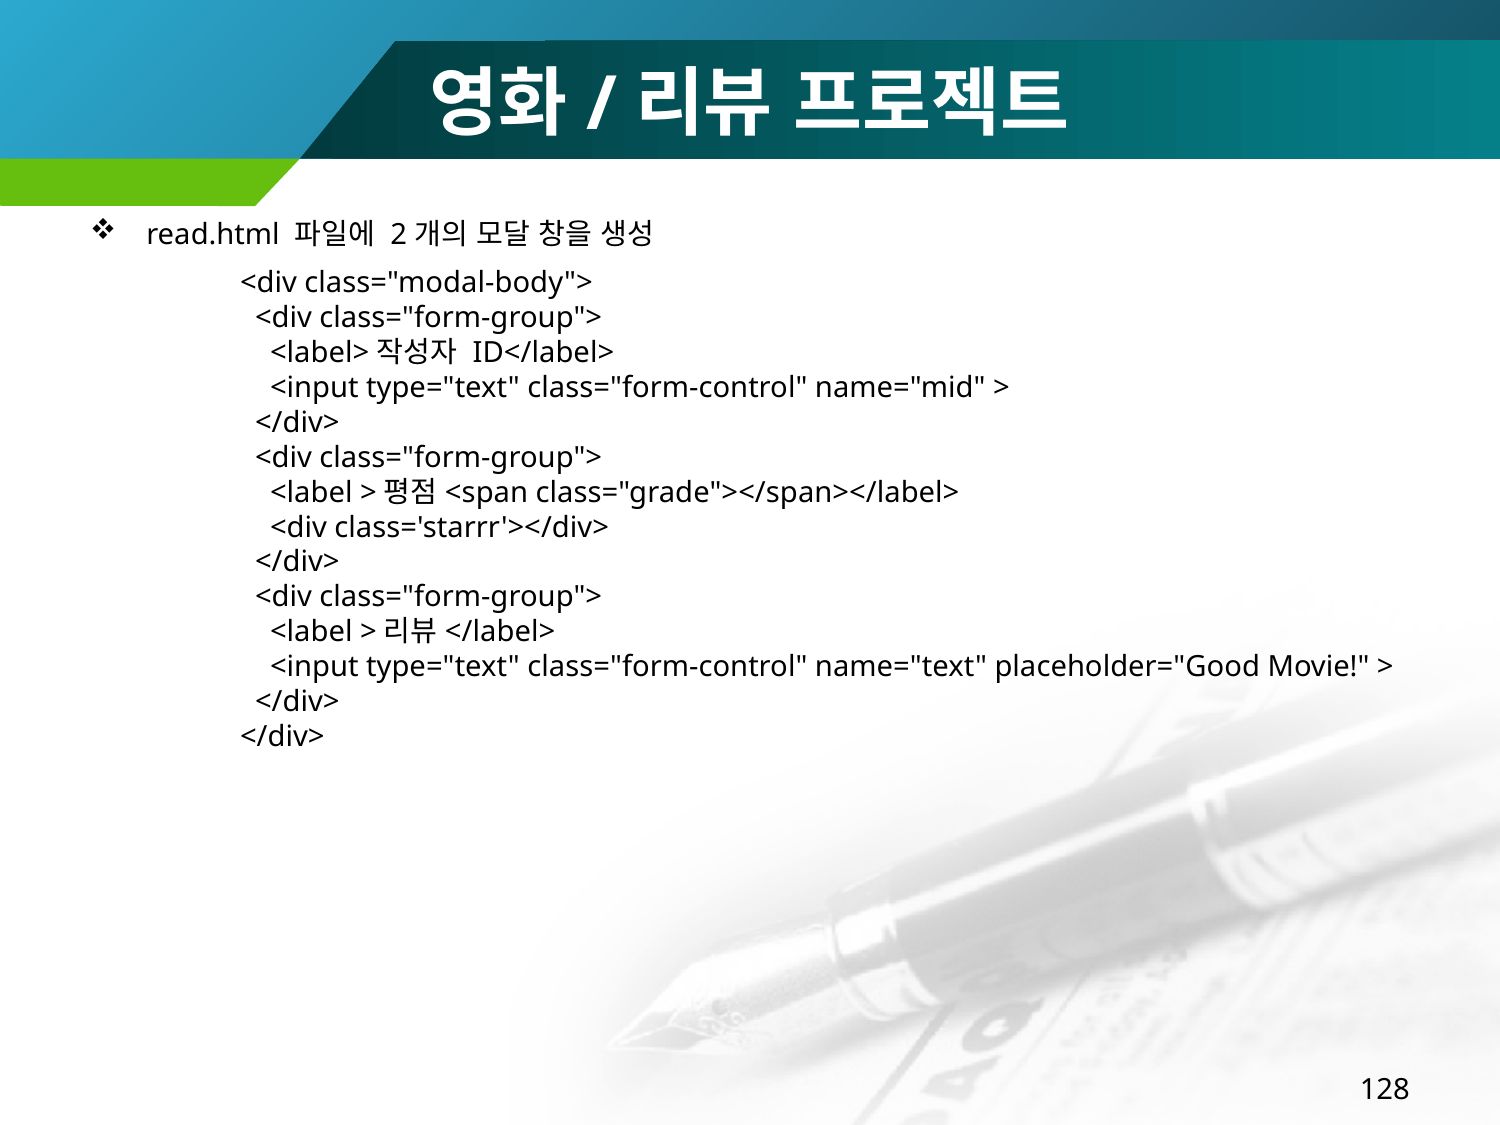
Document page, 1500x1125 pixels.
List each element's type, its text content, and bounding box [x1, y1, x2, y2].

picture [490, 448, 1500, 1125]
slide_number 128 [1074, 1062, 1426, 1103]
title 영화/리뷰 프로젝트 [0, 36, 1500, 163]
list read.html 파일에 2개의 모달 창을 생성 <div class="modal-body"> <div class="form-group"> <label>작성자 ID</label> <input type="text" class="form-control" name="mid" > </div> <div class="form-group"> <label >평점<span class="grade"></span></label> <div class='starrr'></div> </div> <div class="form-group"> <label >리뷰</label> <input type="text" class="form-control" name="text" placeholder="Good Movie!" > </div> </div> [74, 207, 1426, 1088]
